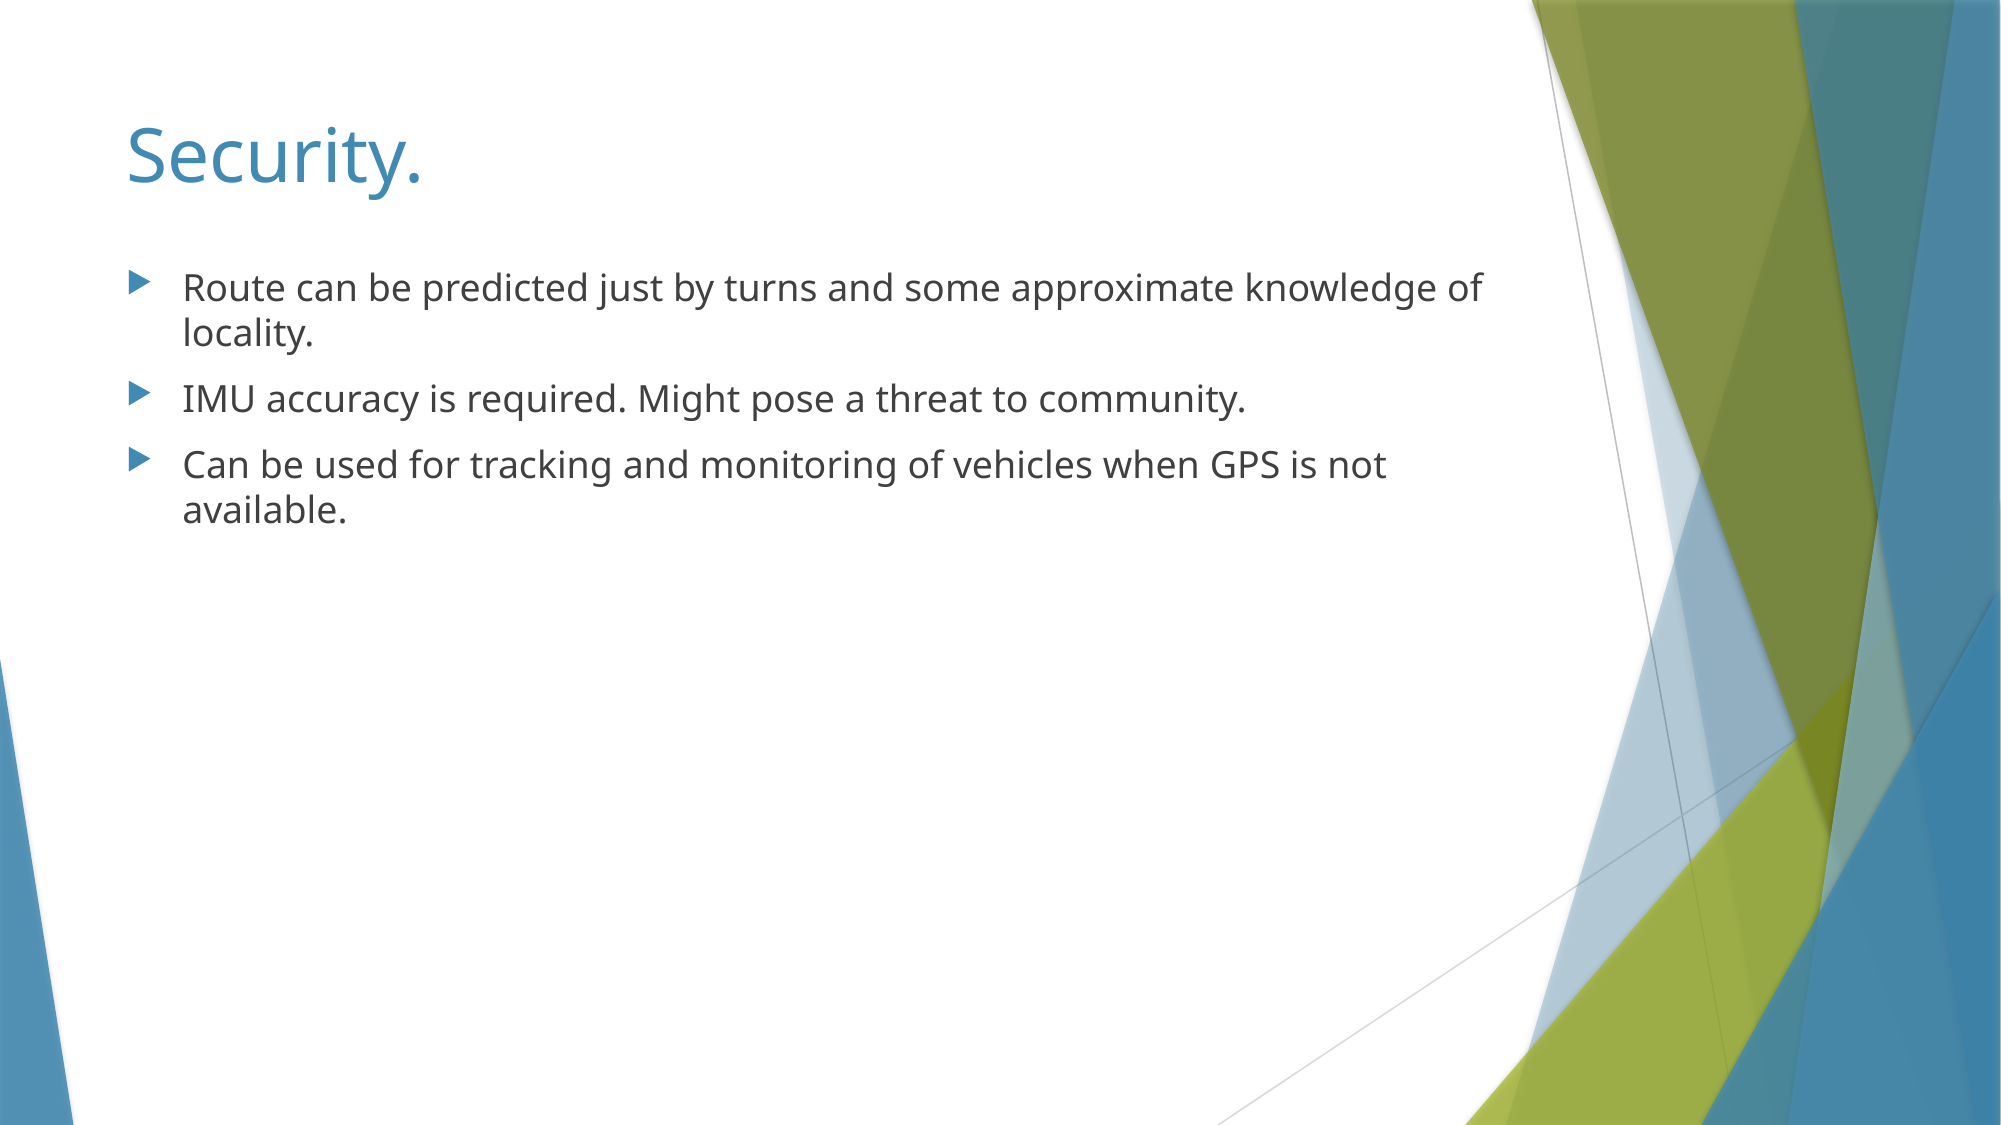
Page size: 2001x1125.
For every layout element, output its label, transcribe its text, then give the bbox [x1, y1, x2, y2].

list Route can be predicted just by turns and some approximate knowledge of locality. IMU accuracy is required. Might pose a threat to community. Can be used for tracking and monitoring of vehicles when GPS is not available. [111, 256, 1522, 894]
title Security. [111, 99, 1522, 256]
